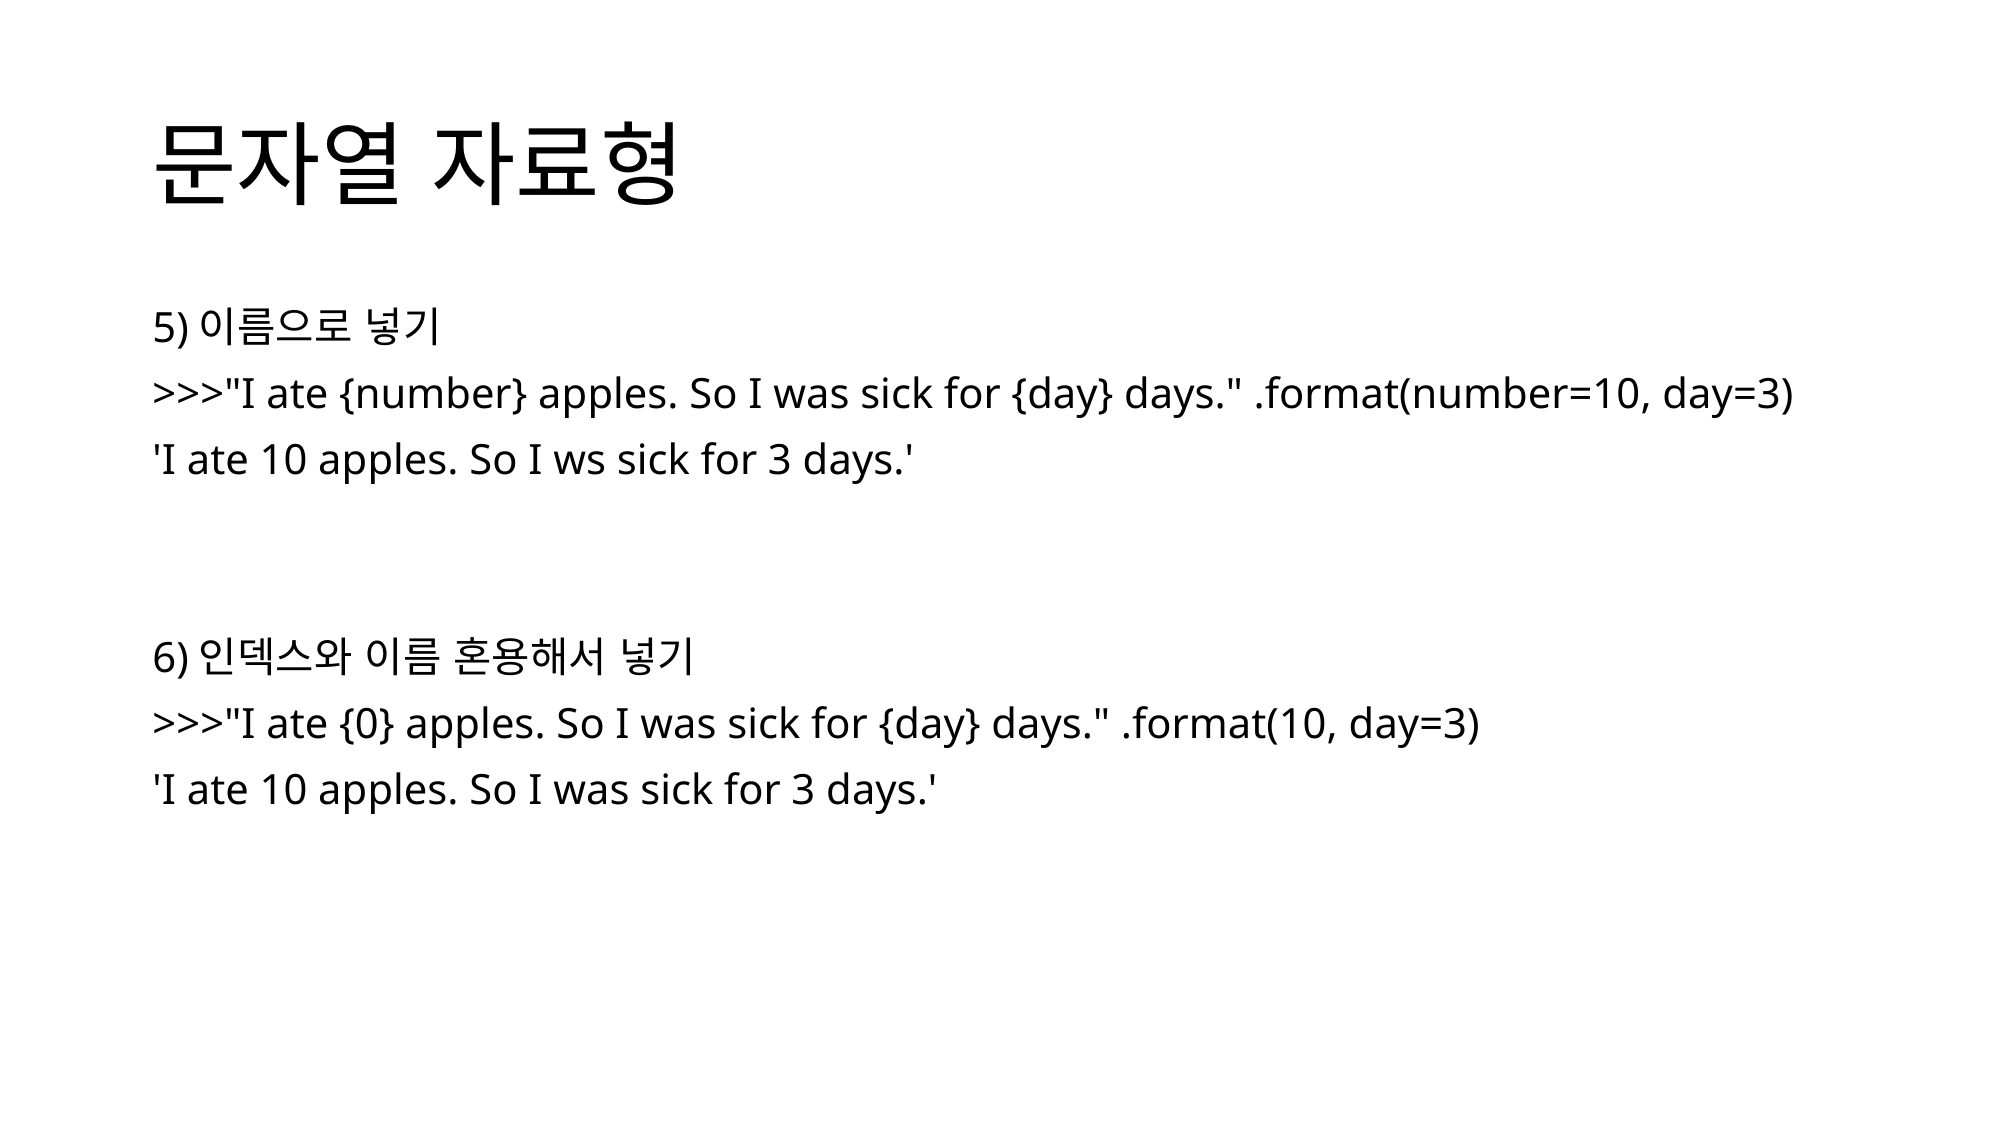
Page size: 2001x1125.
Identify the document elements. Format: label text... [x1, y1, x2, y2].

list 5)이름으로 넣기 >>>"I ate {number} apples. So I was sick for {day} days." .format(number=10, day=3) 'I ate 10 apples. So I ws sick for 3 days.' 6)인덱스와 이름 혼용해서 넣기 >>>"I ate {0} apples. So I was sick for {day} days." .format(10, day=3) 'I ate 10 apples. So I was sick for 3 days.' [137, 299, 1863, 1014]
title 문자열 자료형 [137, 59, 1863, 278]
